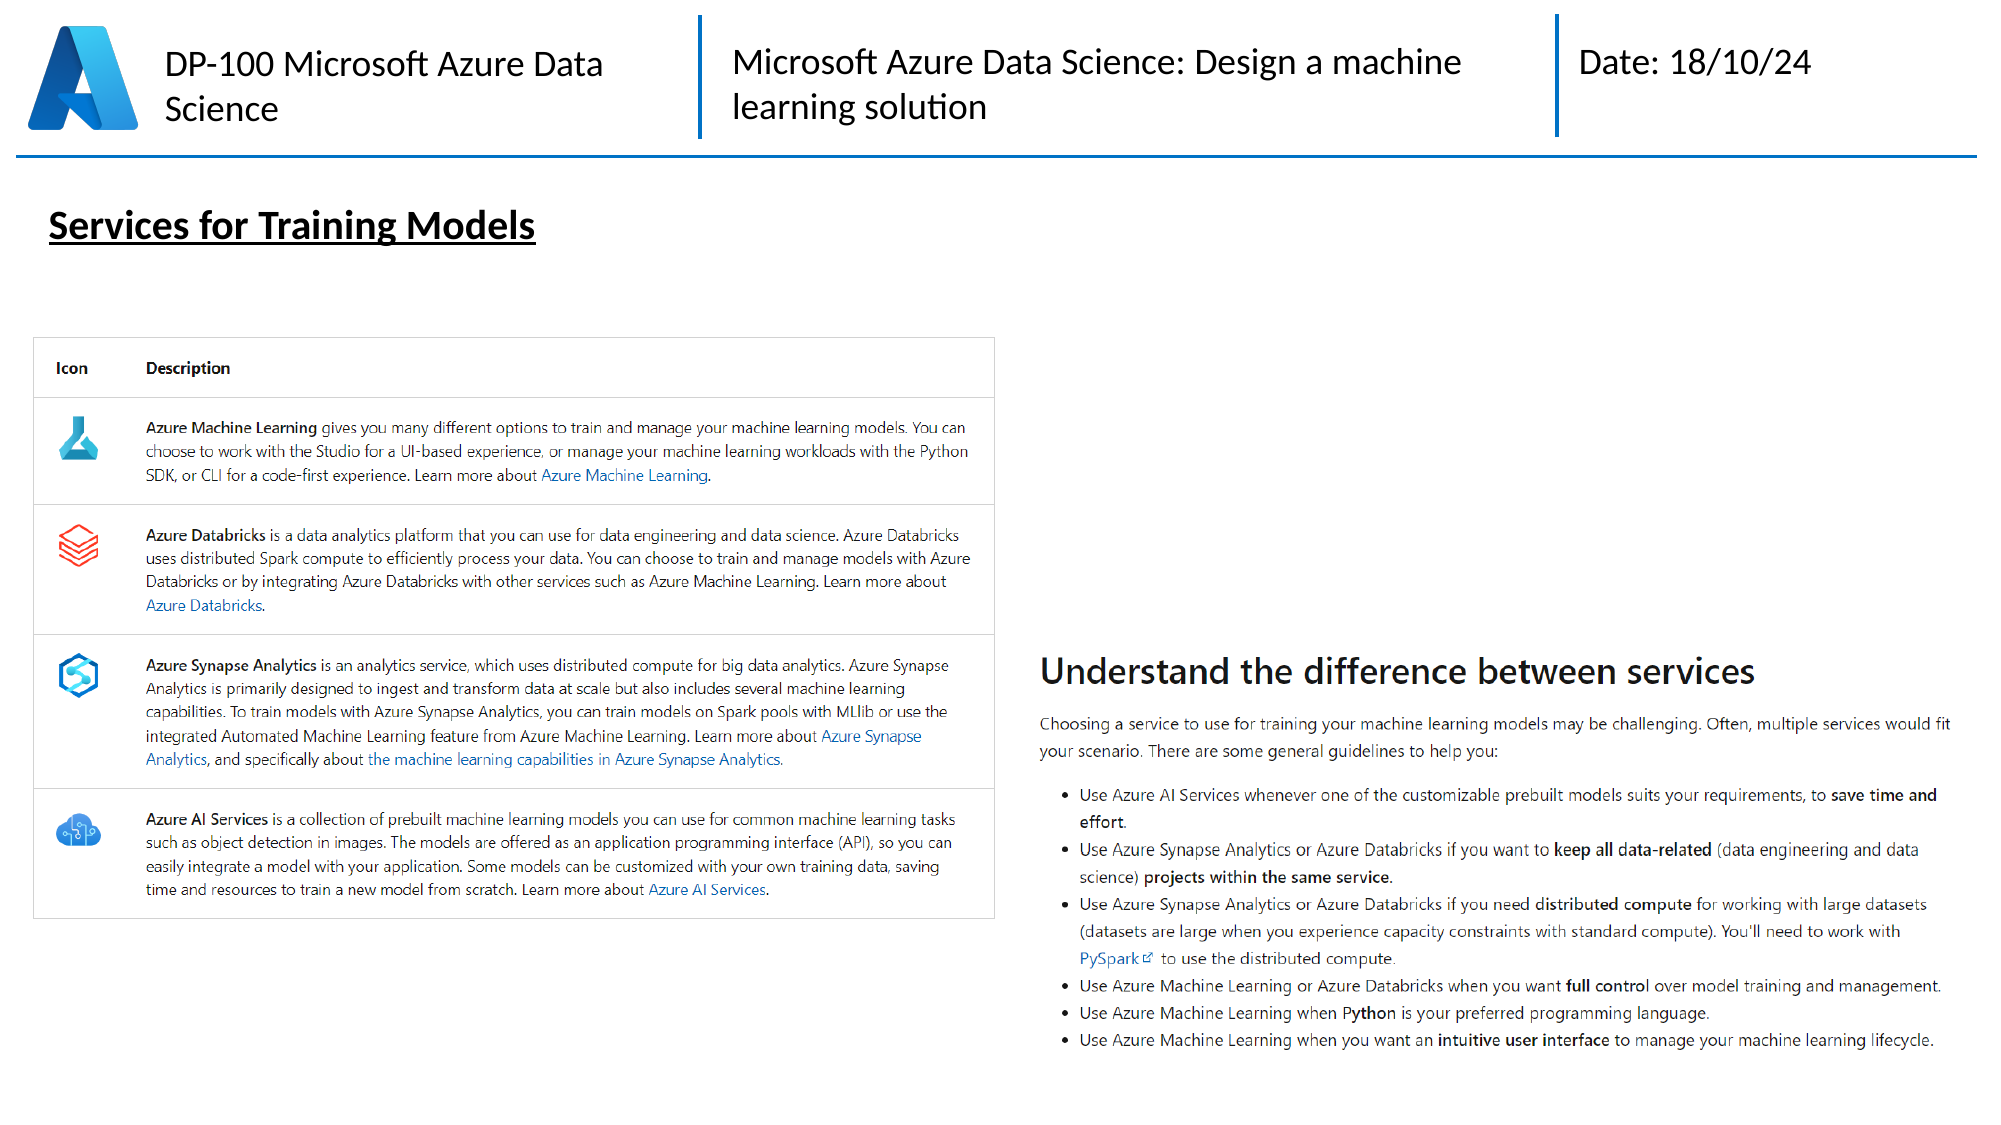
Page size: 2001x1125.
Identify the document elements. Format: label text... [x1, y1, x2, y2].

picture [23, 18, 143, 138]
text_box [16, 13, 1978, 157]
picture [1025, 646, 1977, 1058]
picture [23, 324, 1004, 926]
text_box Services for Training Models [33, 180, 796, 303]
